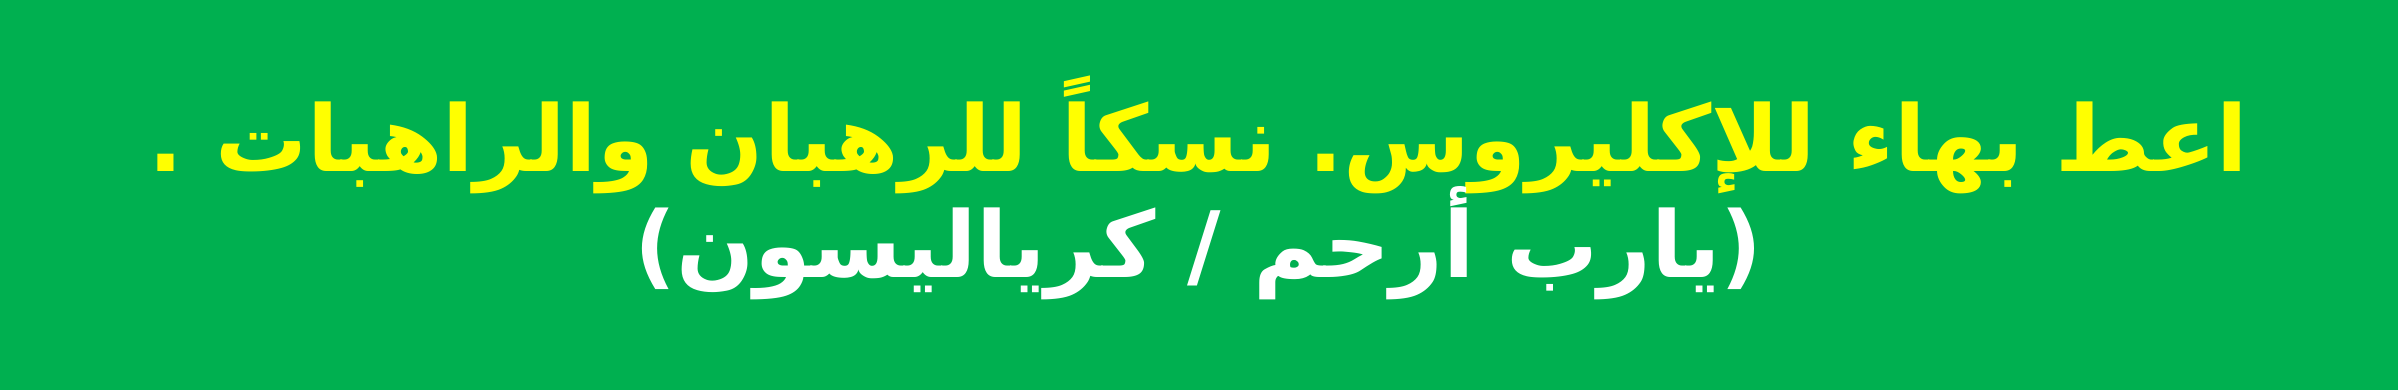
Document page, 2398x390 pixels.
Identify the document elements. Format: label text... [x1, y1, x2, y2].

list اعط بهاء للإكليروس. نسكاً للرهبان والراهبات . (يارب أرحم / كرياليسون) [0, 0, 2398, 390]
